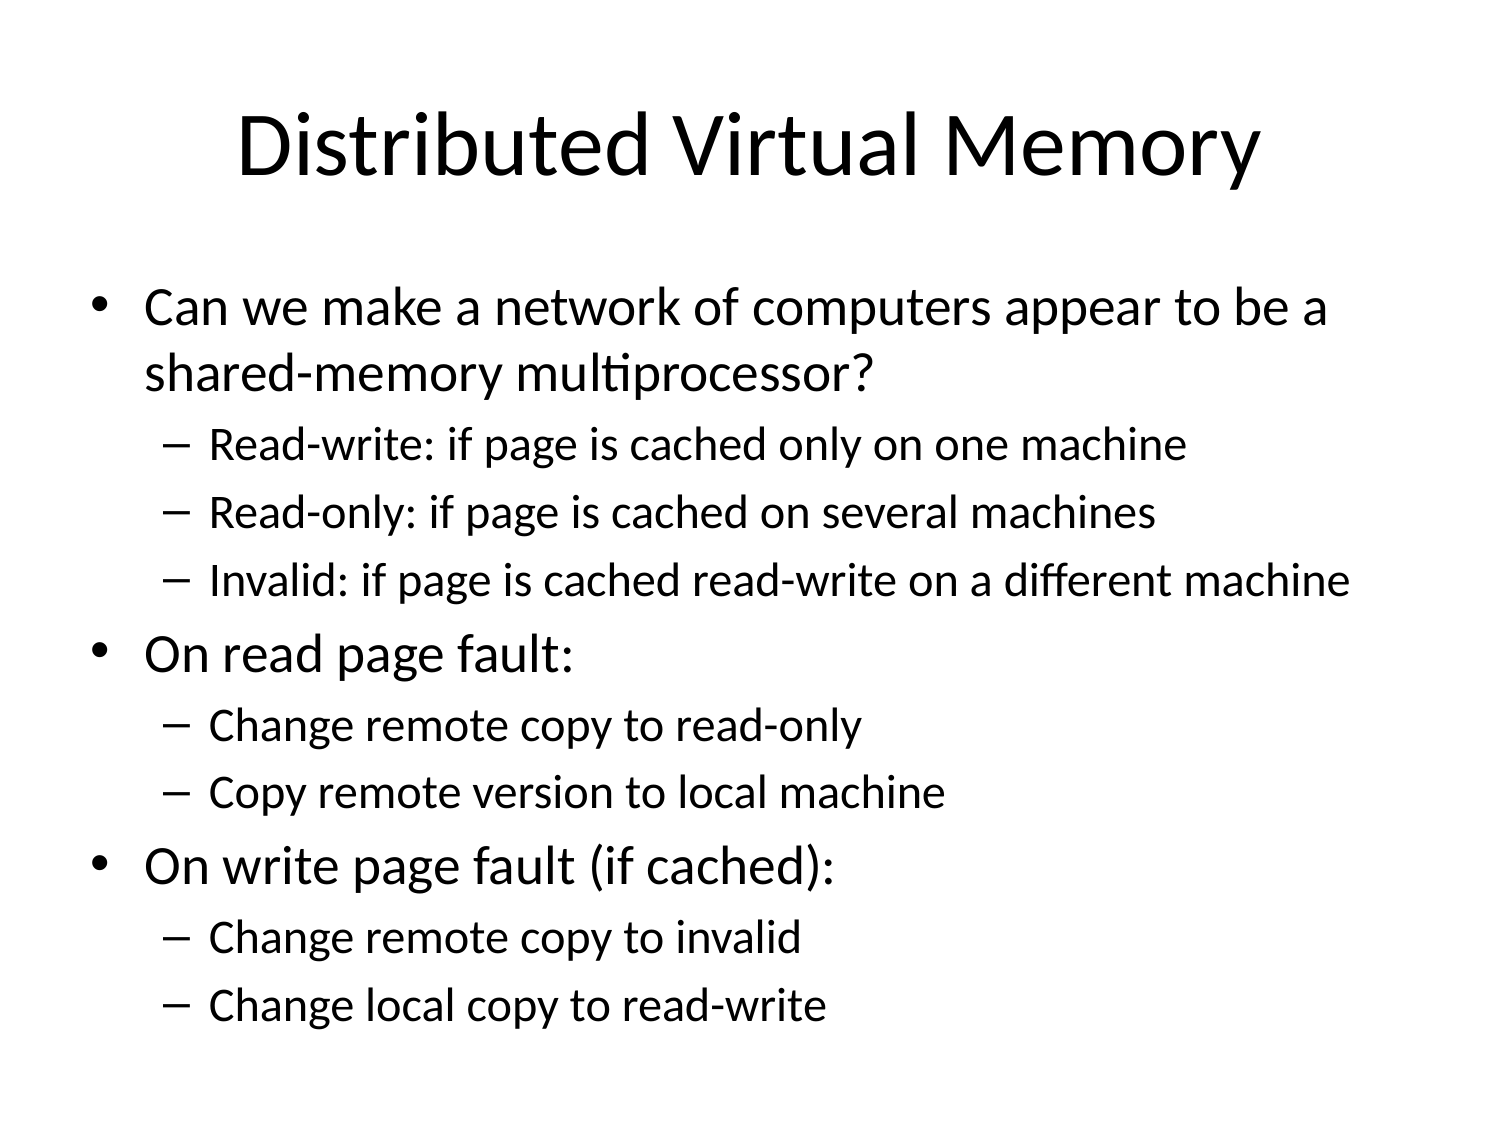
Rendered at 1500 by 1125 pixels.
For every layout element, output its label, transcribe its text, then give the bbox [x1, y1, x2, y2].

list Can we make a network of computers appear to be a shared-memory multiprocessor? Read-write: if page is cached only on one machine Read-only: if page is cached on several machines Invalid: if page is cached read-write on a different machine On read page fault: Change remote copy to read-only Copy remote version to local machine On write page fault (if cached): Change remote copy to invalid Change local copy to read-write [75, 262, 1425, 1044]
title Distributed Virtual Memory [75, 45, 1425, 233]
